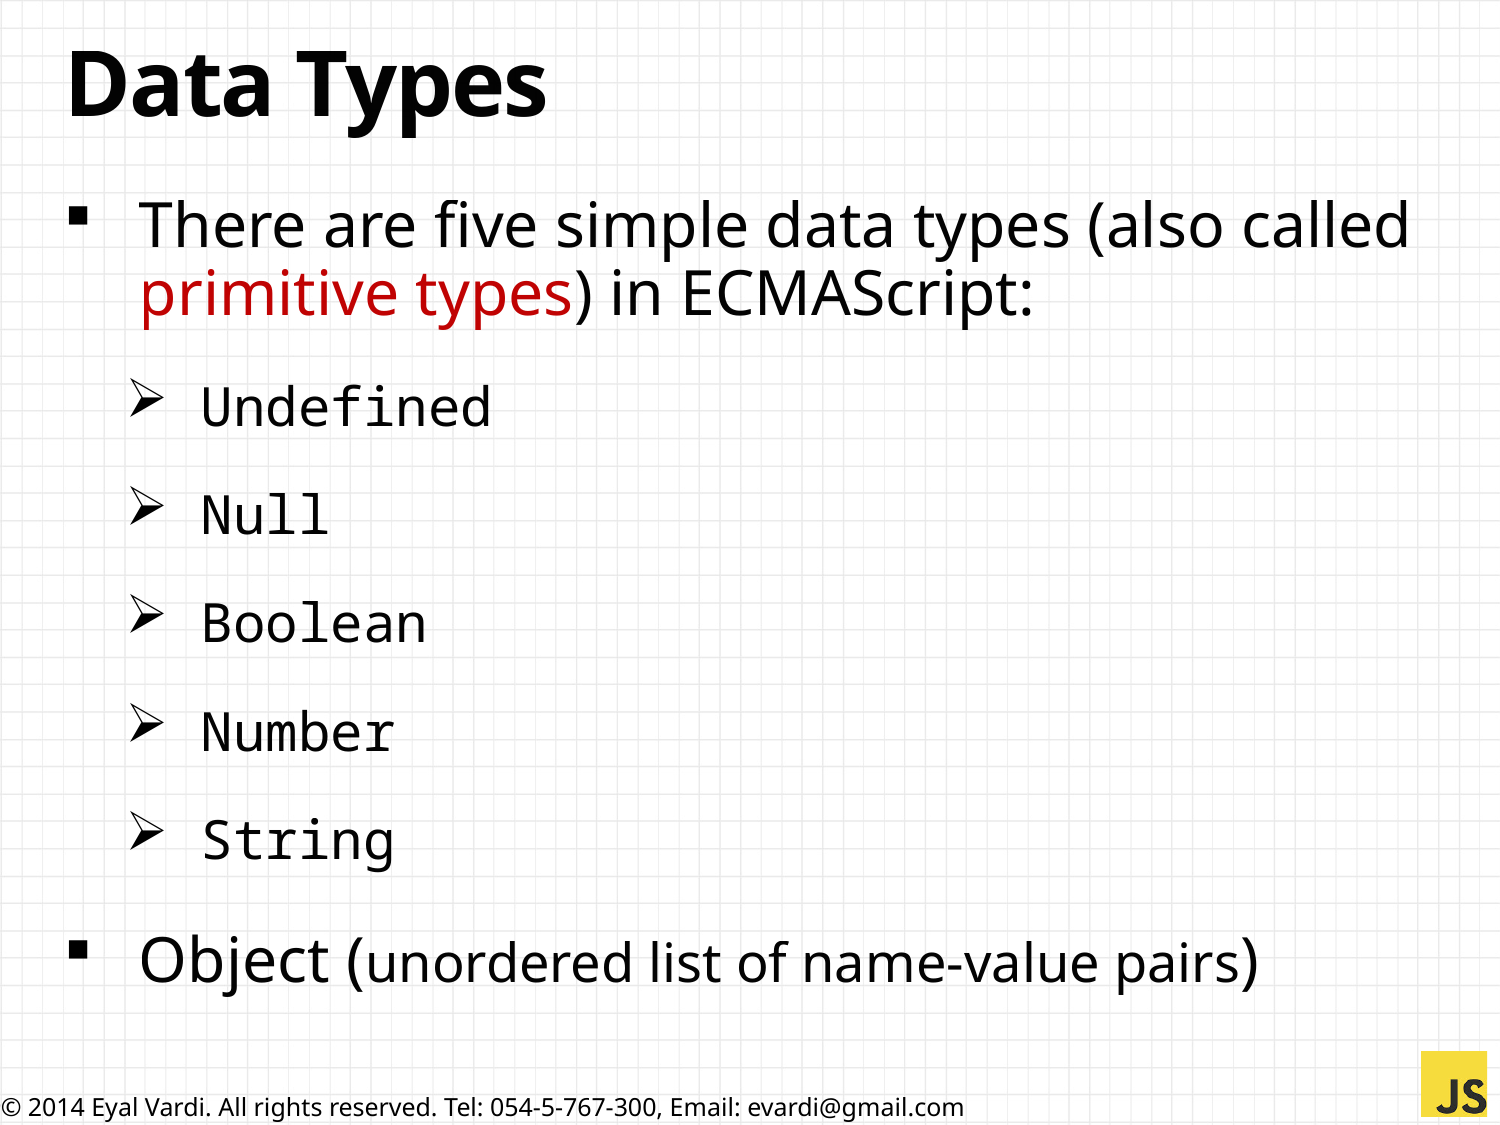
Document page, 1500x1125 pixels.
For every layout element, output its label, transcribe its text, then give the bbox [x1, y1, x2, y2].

list There are five simple data types (also called primitive types) in ECMAScript: Undefined Null Boolean Number String Object (unordered list of name-value pairs) [63, 193, 1436, 1017]
title Data Types [63, 37, 1436, 138]
picture [0, 0, 1500, 1125]
